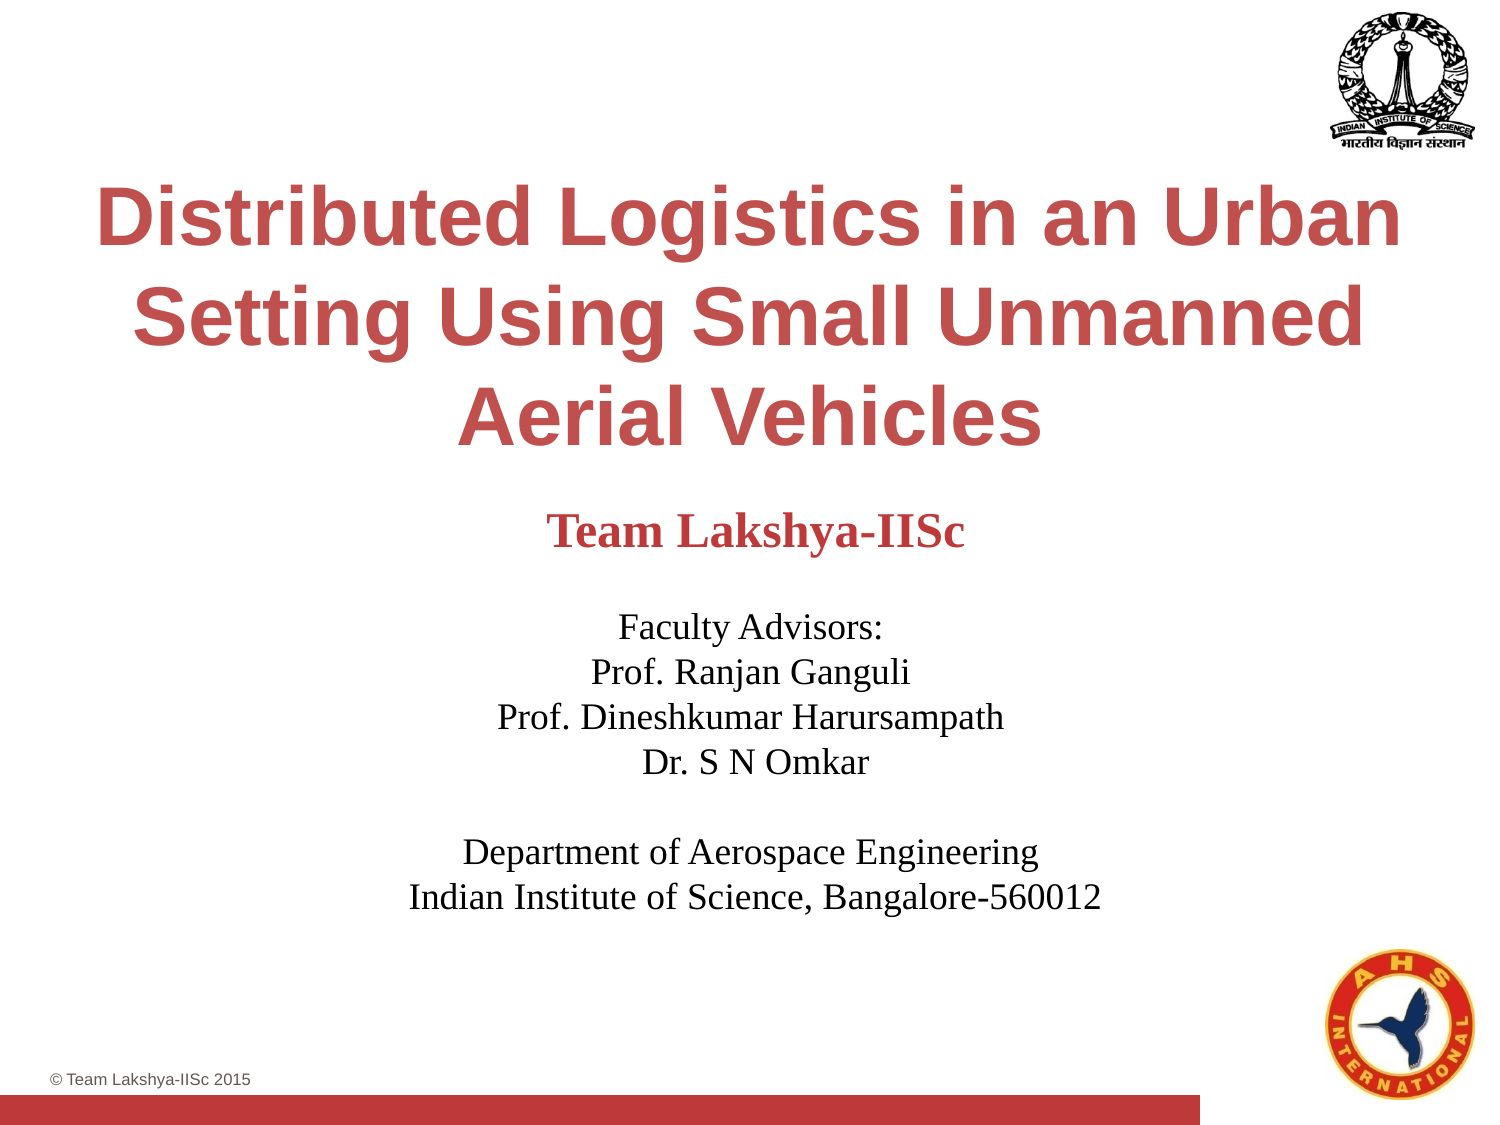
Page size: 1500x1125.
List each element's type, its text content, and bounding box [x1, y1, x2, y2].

title Distributed Logistics in an Urban Setting Using Small Unmanned Aerial Vehicles [37, 162, 1463, 466]
picture [1325, 949, 1475, 1100]
picture [1330, 12, 1475, 150]
subtitle Team Lakshya-IISc Faculty Advisors: Prof. Ranjan Ganguli Prof. Dineshkumar Harursampath Dr. S N Omkar Department of Aerospace Engineering Indian Institute of Science, Bangalore-560012 [161, 309, 1351, 963]
